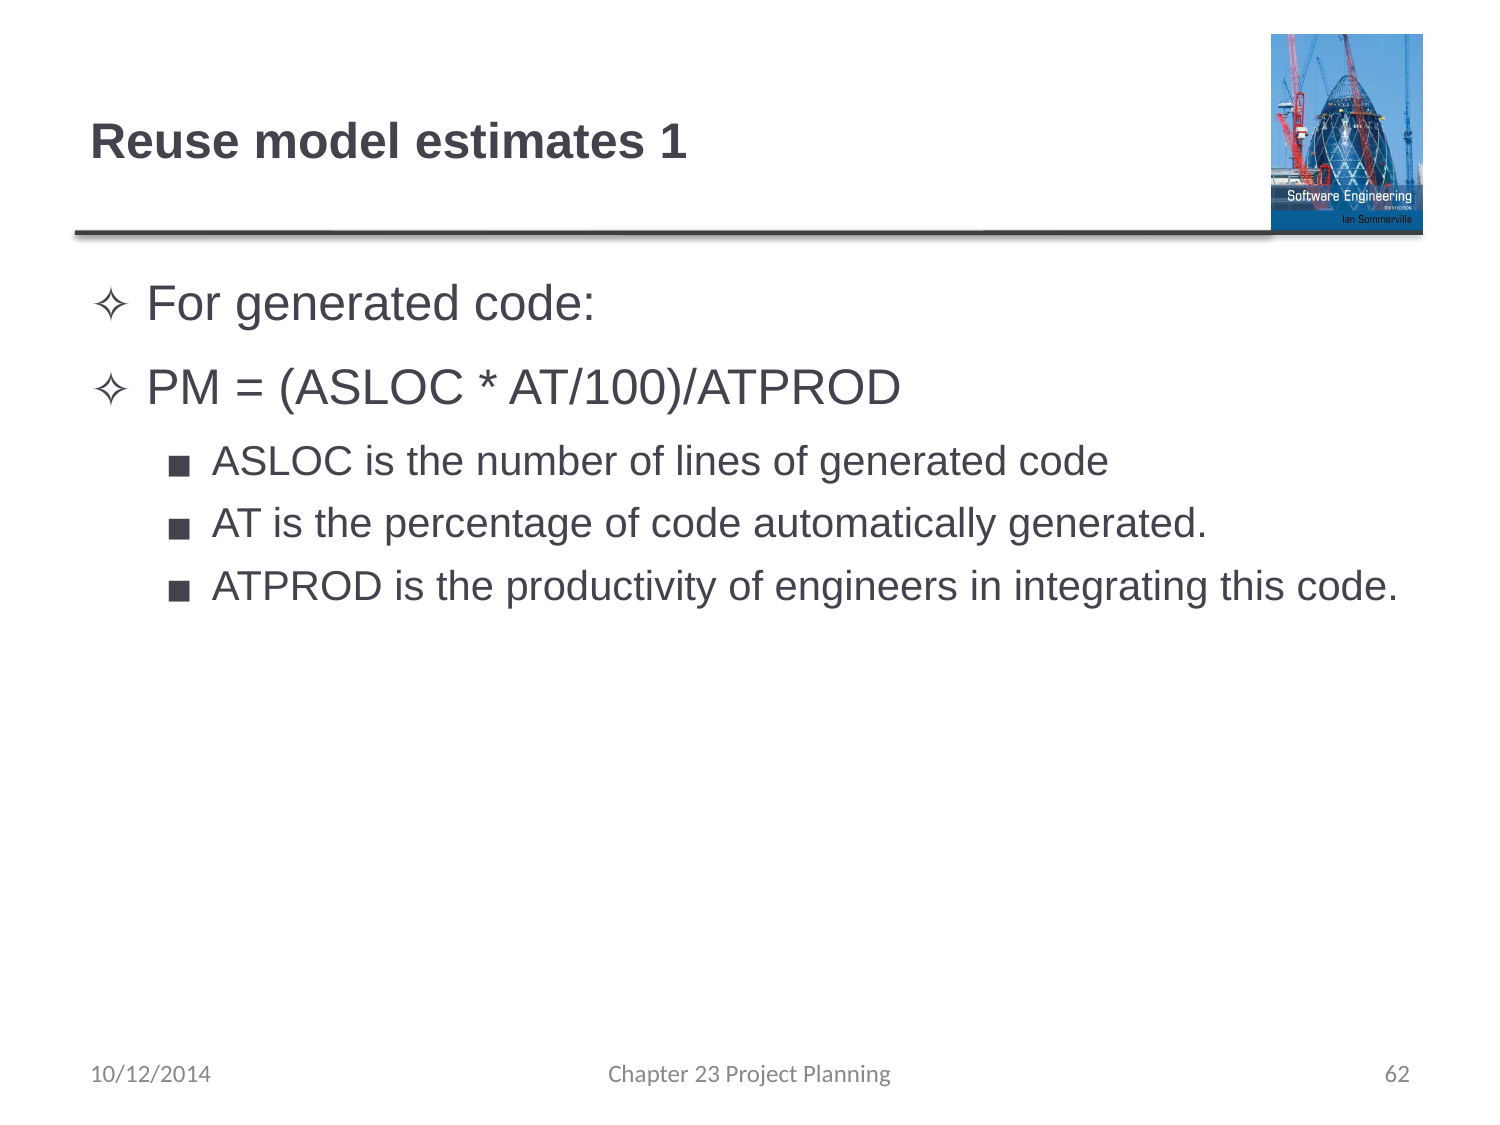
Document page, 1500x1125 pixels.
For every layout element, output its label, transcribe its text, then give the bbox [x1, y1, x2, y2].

list For generated code: PM = (ASLOC * AT/100)/ATPROD ASLOC is the number of lines of generated code AT is the percentage of code automatically generated. ATPROD is the productivity of engineers in integrating this code. [75, 262, 1425, 1005]
title Reuse model estimates 1 [75, 45, 1272, 233]
footer Chapter 23 Project Planning [512, 1042, 988, 1103]
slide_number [75, 1042, 425, 1103]
picture [1271, 34, 1423, 230]
slide_number ‹#› [1074, 1042, 1425, 1103]
